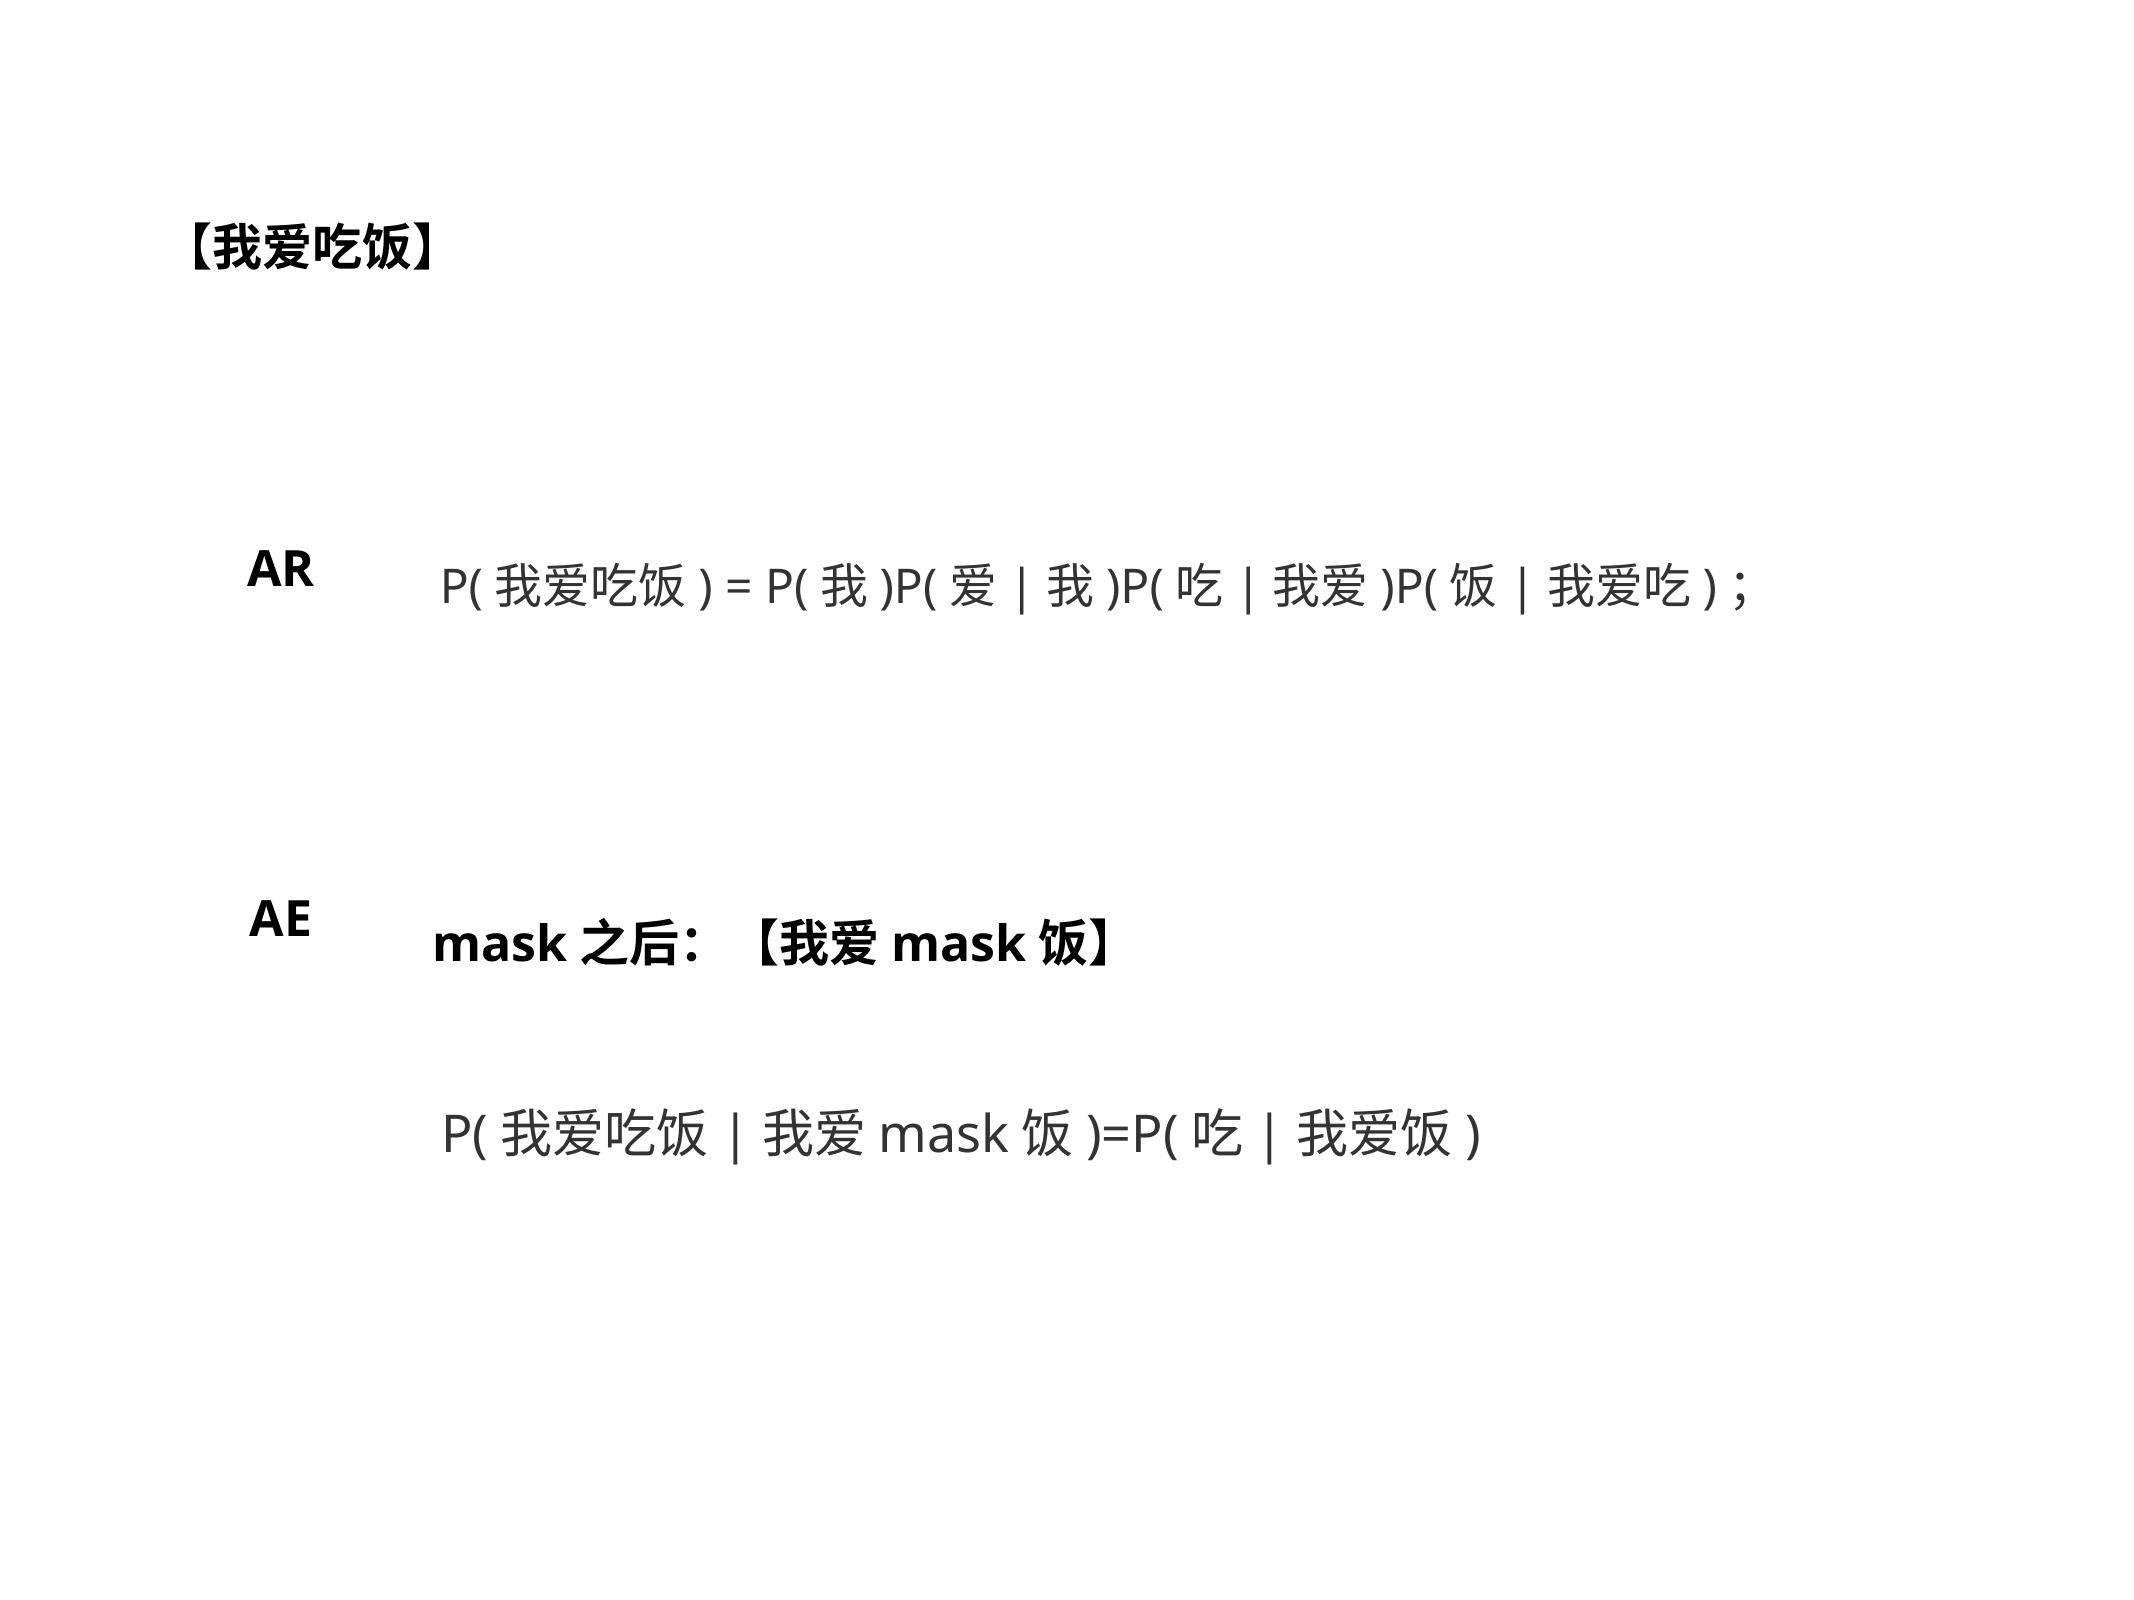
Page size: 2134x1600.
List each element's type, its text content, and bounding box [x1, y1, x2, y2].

text_box AE [241, 878, 321, 955]
text_box 【我爱吃饭】 [154, 207, 471, 285]
text_box P(我爱吃饭) = P(我)P(爱|我)P(吃|我爱)P(饭|我爱吃)； [431, 511, 1786, 622]
text_box AR [239, 528, 324, 605]
text_box P(我爱吃饭|我爱mask饭)=P(吃|我爱饭) [433, 1054, 1490, 1171]
text_box mask之后：【我爱mask饭】 [424, 903, 1147, 980]
